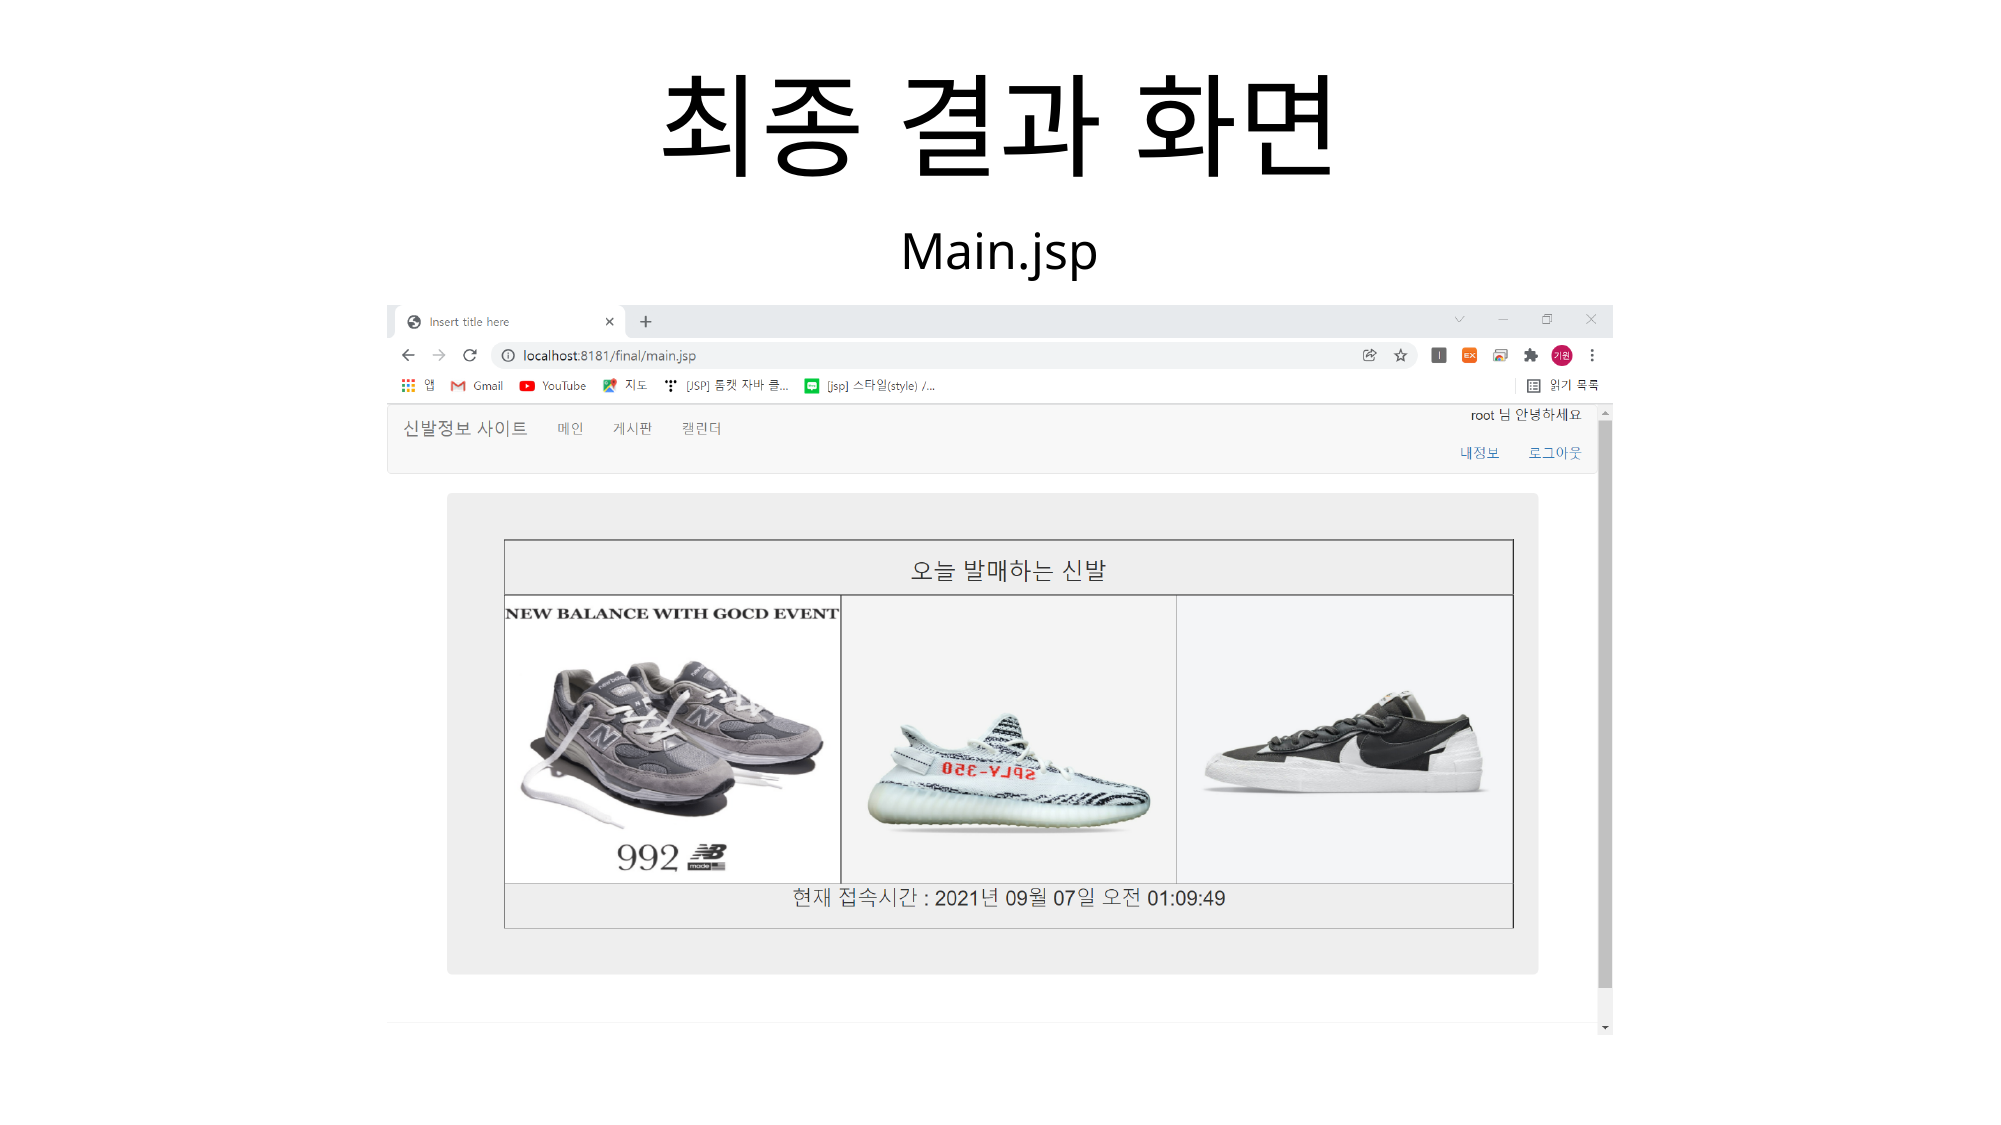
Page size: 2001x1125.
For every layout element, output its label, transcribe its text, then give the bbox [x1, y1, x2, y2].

picture [387, 305, 1613, 1035]
list Main.jsp [137, 219, 1863, 289]
title 최종 결과 화면 [137, 47, 1863, 201]
